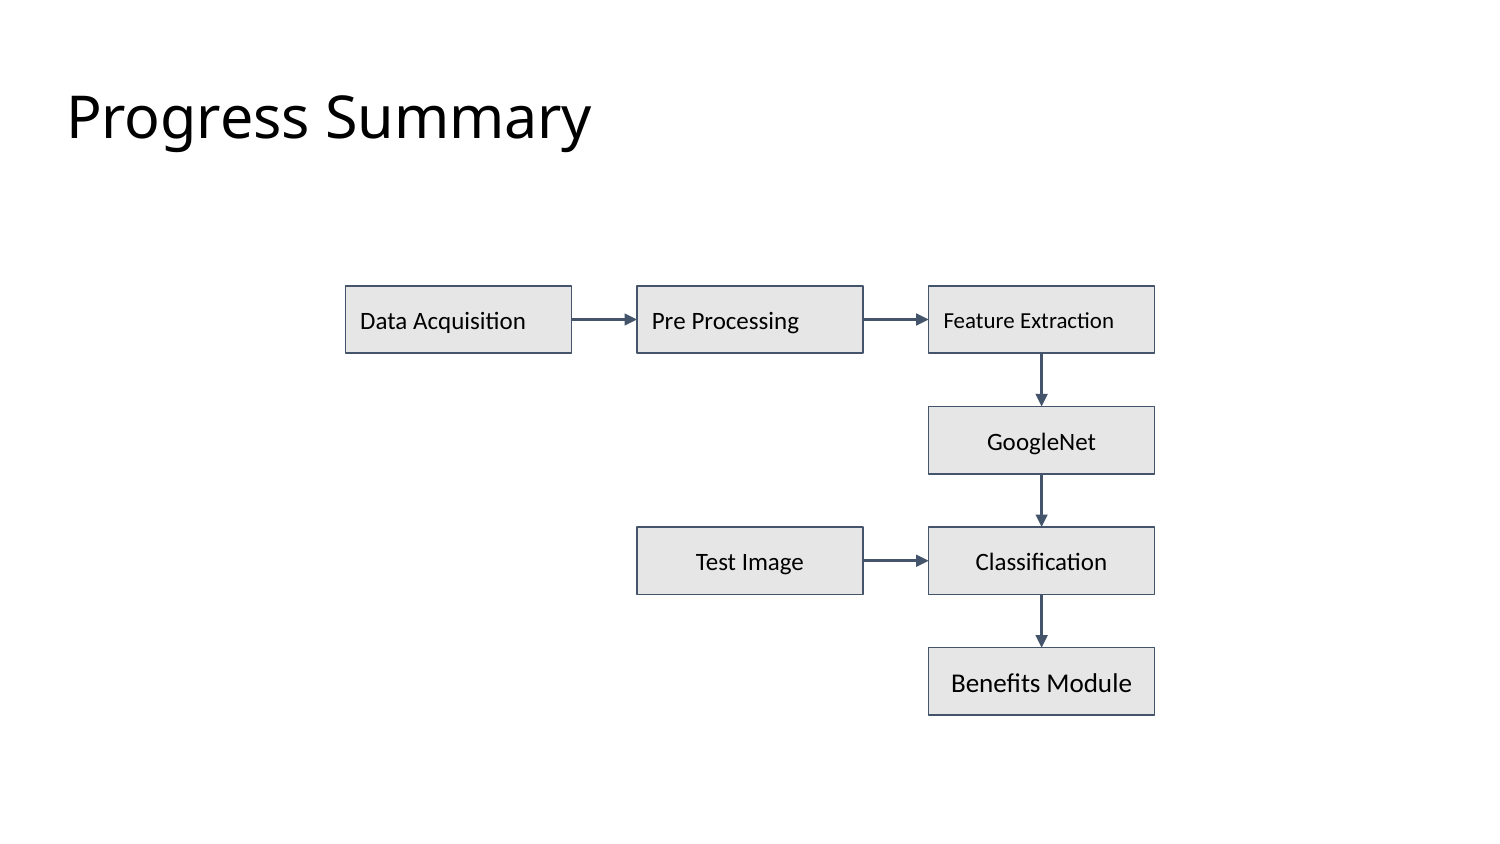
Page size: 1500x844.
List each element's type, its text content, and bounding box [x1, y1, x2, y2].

text_box Pre Processing [636, 285, 863, 354]
text_box Test Image [636, 527, 863, 595]
text_box GoogleNet [928, 406, 1155, 474]
text_box Classification [928, 527, 1155, 595]
text_box Data Acquisition [345, 285, 572, 354]
text_box Feature Extraction [928, 285, 1155, 354]
text_box Benefits Module [928, 647, 1155, 716]
title Progress Summary [51, 72, 1449, 167]
